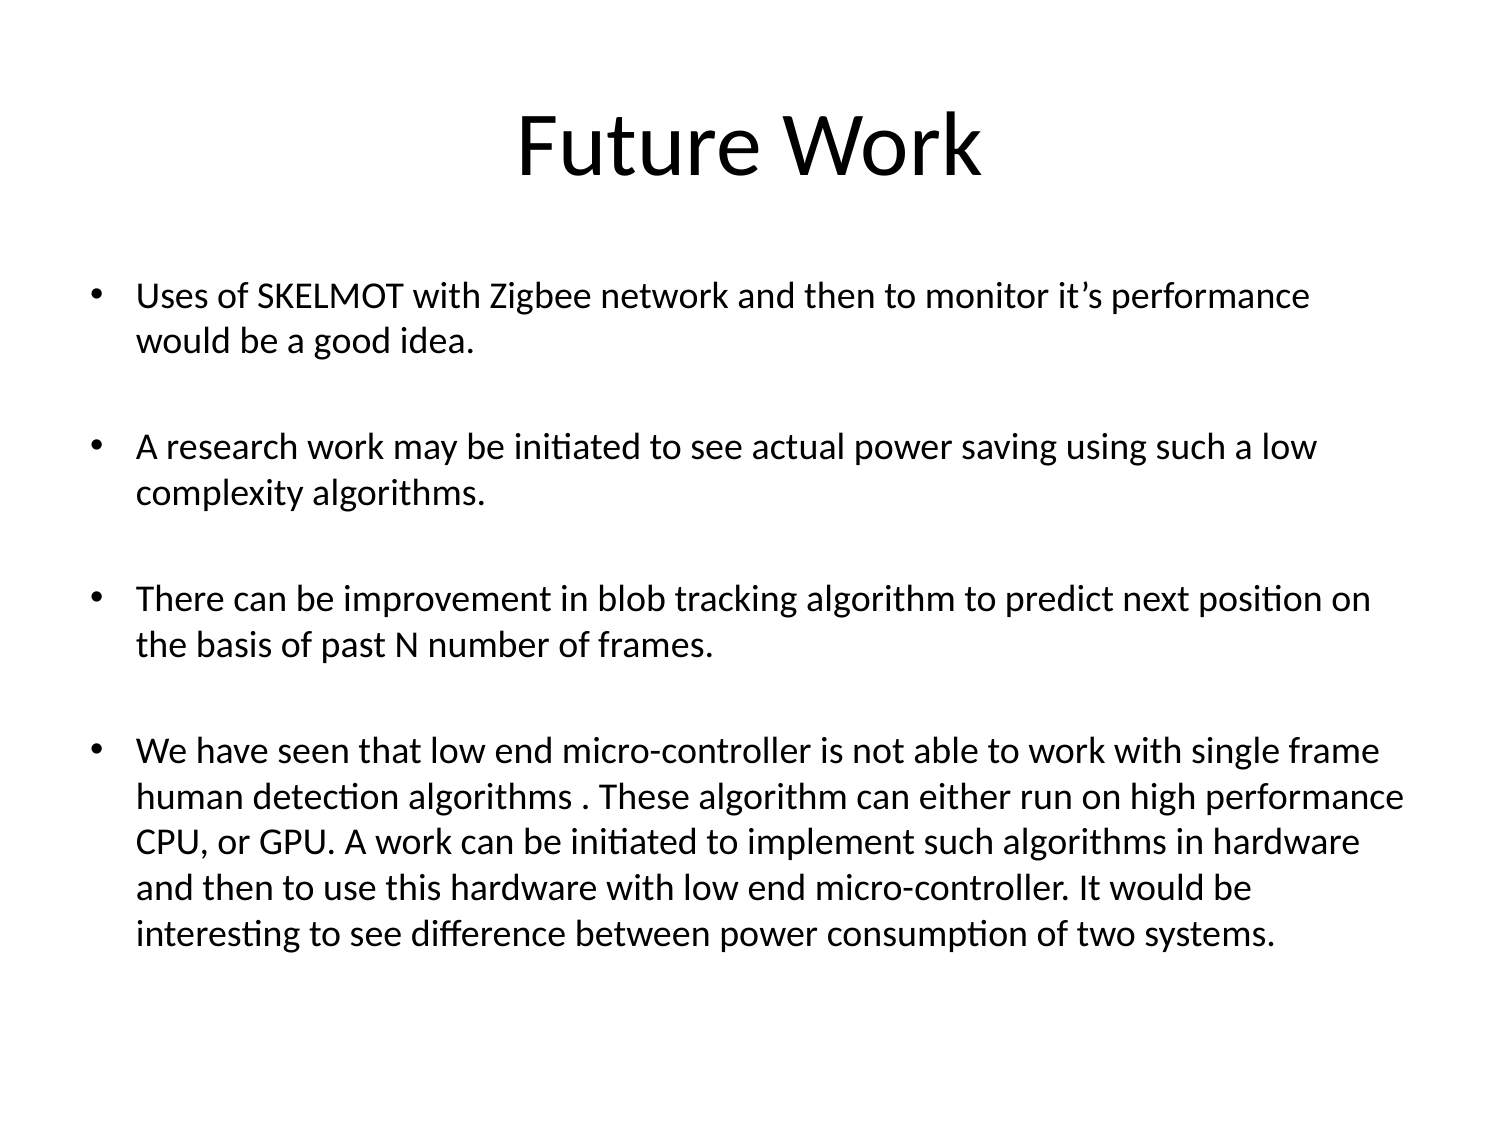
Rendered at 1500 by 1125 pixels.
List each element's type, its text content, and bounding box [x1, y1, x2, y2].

title Future Work [75, 45, 1425, 233]
list Uses of SKELMOT with Zigbee network and then to monitor it’s performance would be a good idea. A research work may be initiated to see actual power saving using such a low complexity algorithms. There can be improvement in blob tracking algorithm to predict next position on the basis of past N number of frames. We have seen that low end micro-controller is not able to work with single frame human detection algorithms . These algorithm can either run on high performance CPU, or GPU. A work can be initiated to implement such algorithms in hardware and then to use this hardware with low end micro-controller. It would be interesting to see difference between power consumption of two systems. [75, 262, 1425, 1005]
